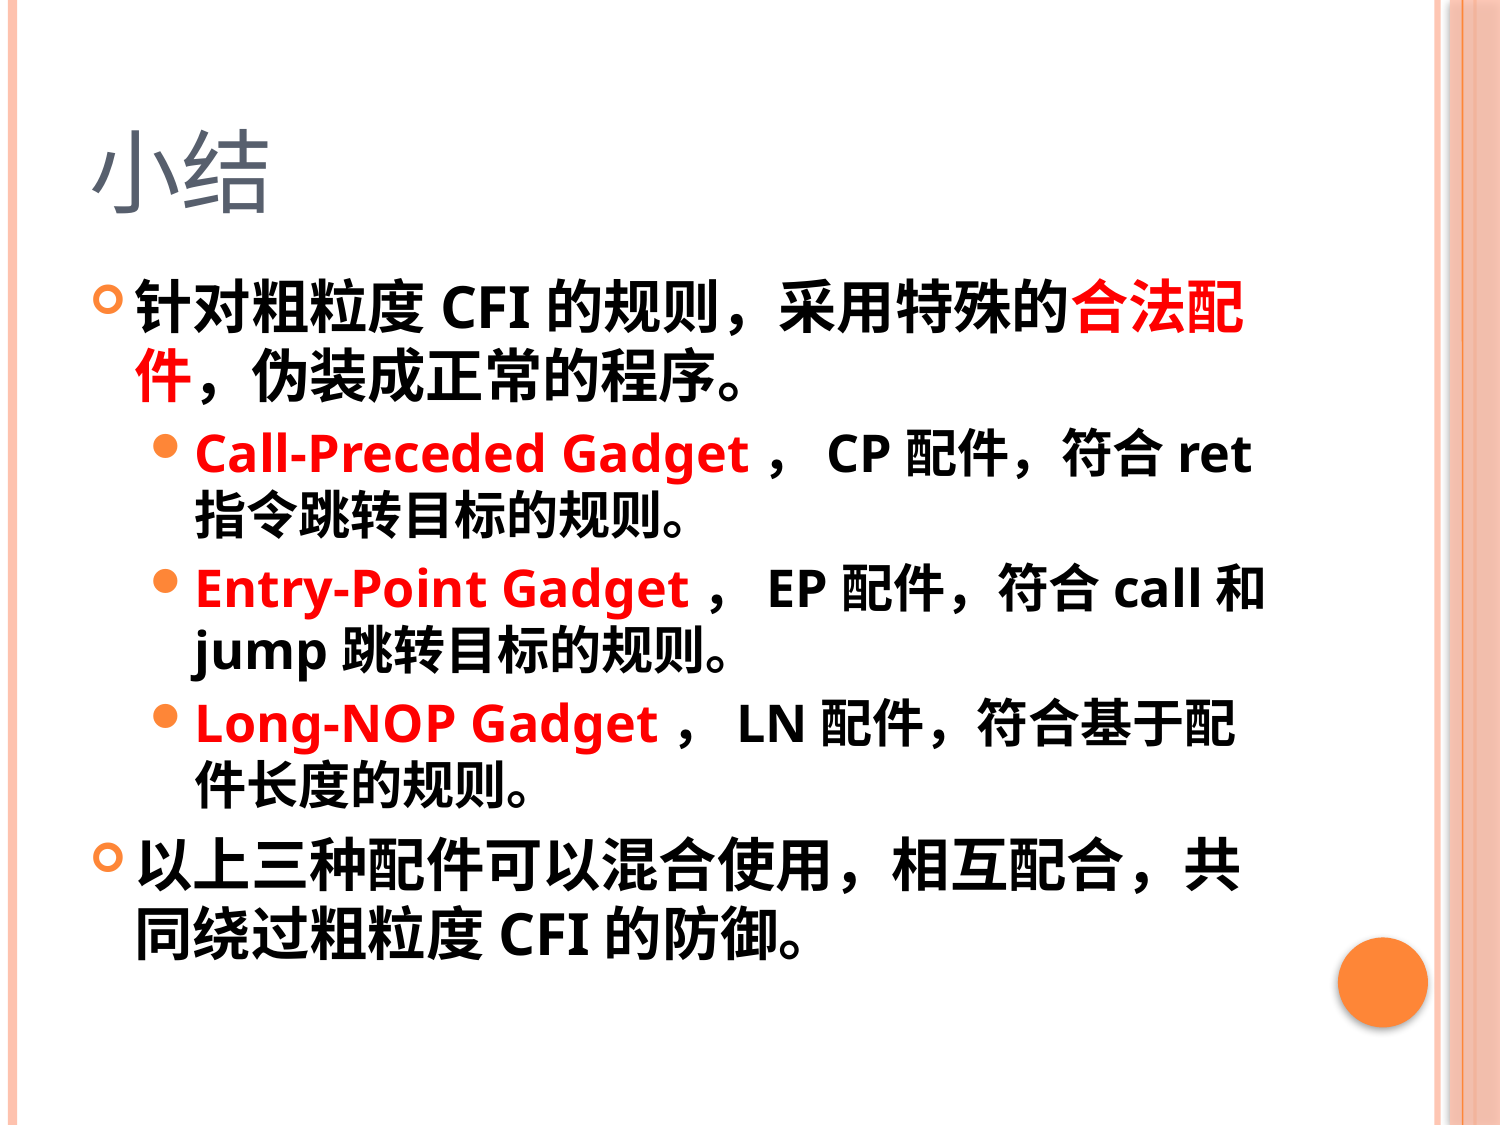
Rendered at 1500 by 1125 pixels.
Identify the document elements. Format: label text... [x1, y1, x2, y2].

list 针对粗粒度CFI的规则，采用特殊的合法配件，伪装成正常的程序。 Call-Preceded Gadget，CP配件，符合ret指令跳转目标的规则。 Entry-Point Gadget，EP配件，符合call和jump跳转目标的规则。 Long-NOP Gadget，LN配件，符合基于配件长度的规则。 以上三种配件可以混合使用，相互配合，共同绕过粗粒度CFI的防御。 [75, 262, 1300, 1062]
title 小结 [75, 45, 1300, 233]
